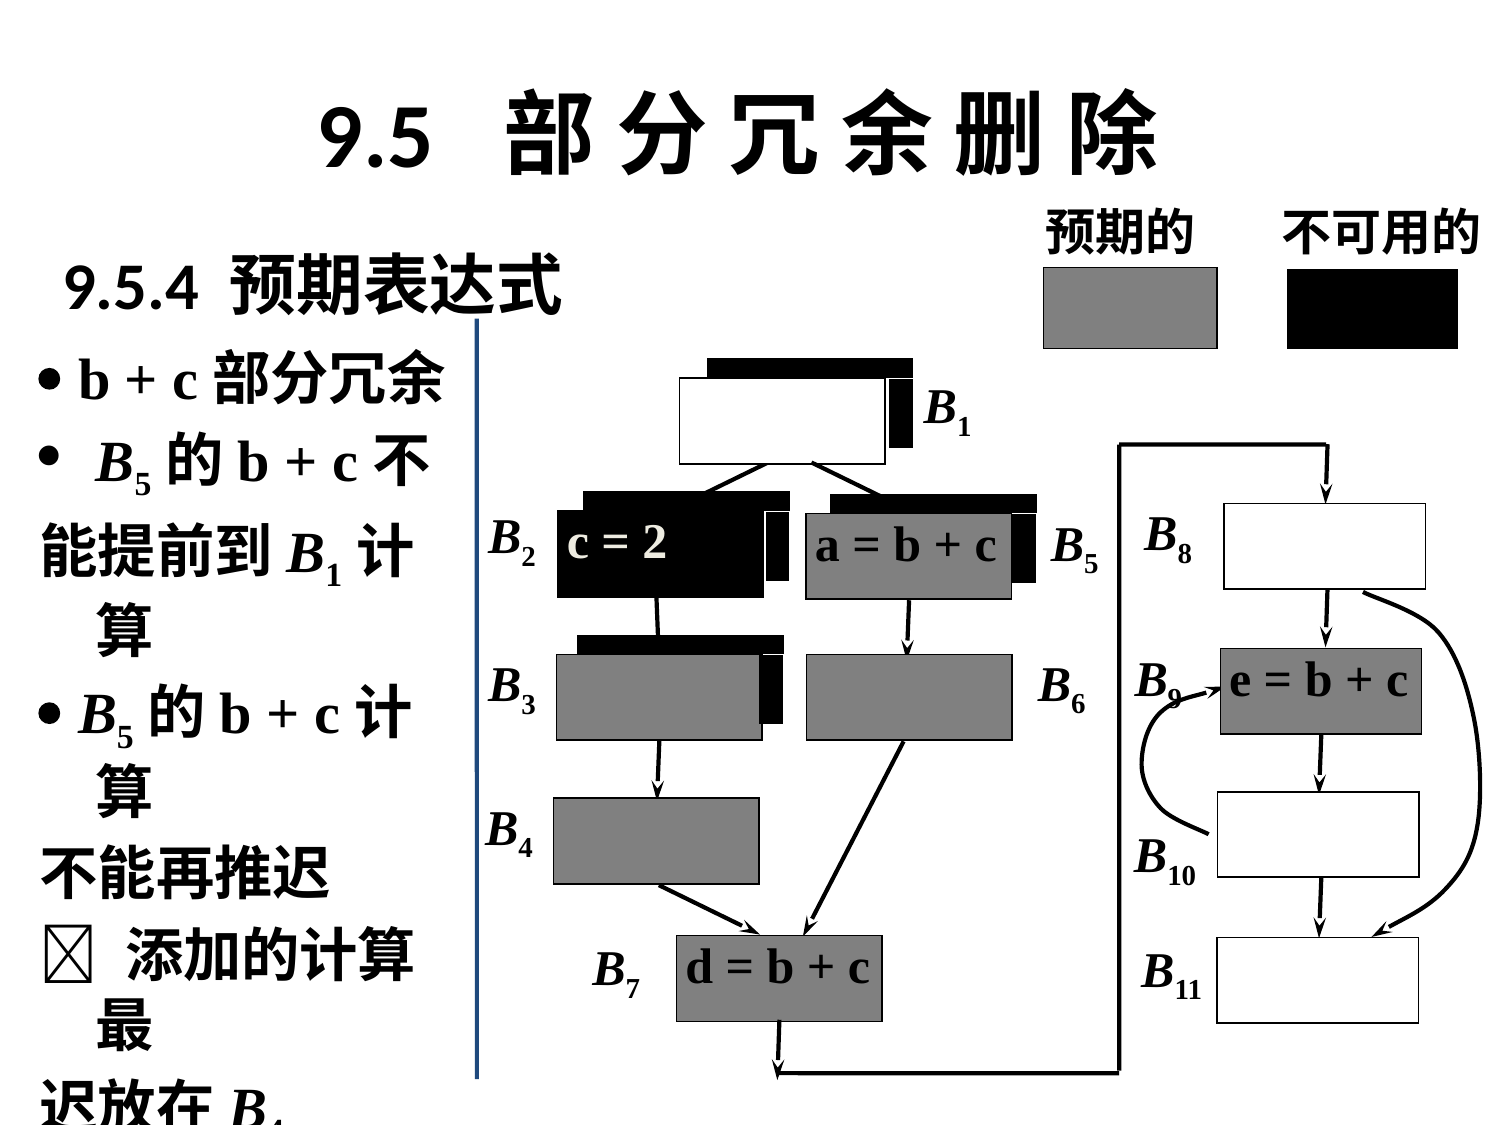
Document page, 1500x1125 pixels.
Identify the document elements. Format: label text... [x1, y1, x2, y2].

list 9.5.4 预期表达式 [47, 235, 452, 333]
text_box  b + c部分冗余 B5的b + c不 能提前到B1计算  B5的b + c计算 不能再推迟  添加的计算最 迟放在B4 [36, 333, 452, 1080]
title 9.5 部 分 冗 余 删 除 [62, 37, 1413, 225]
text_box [457, 178, 1500, 1081]
